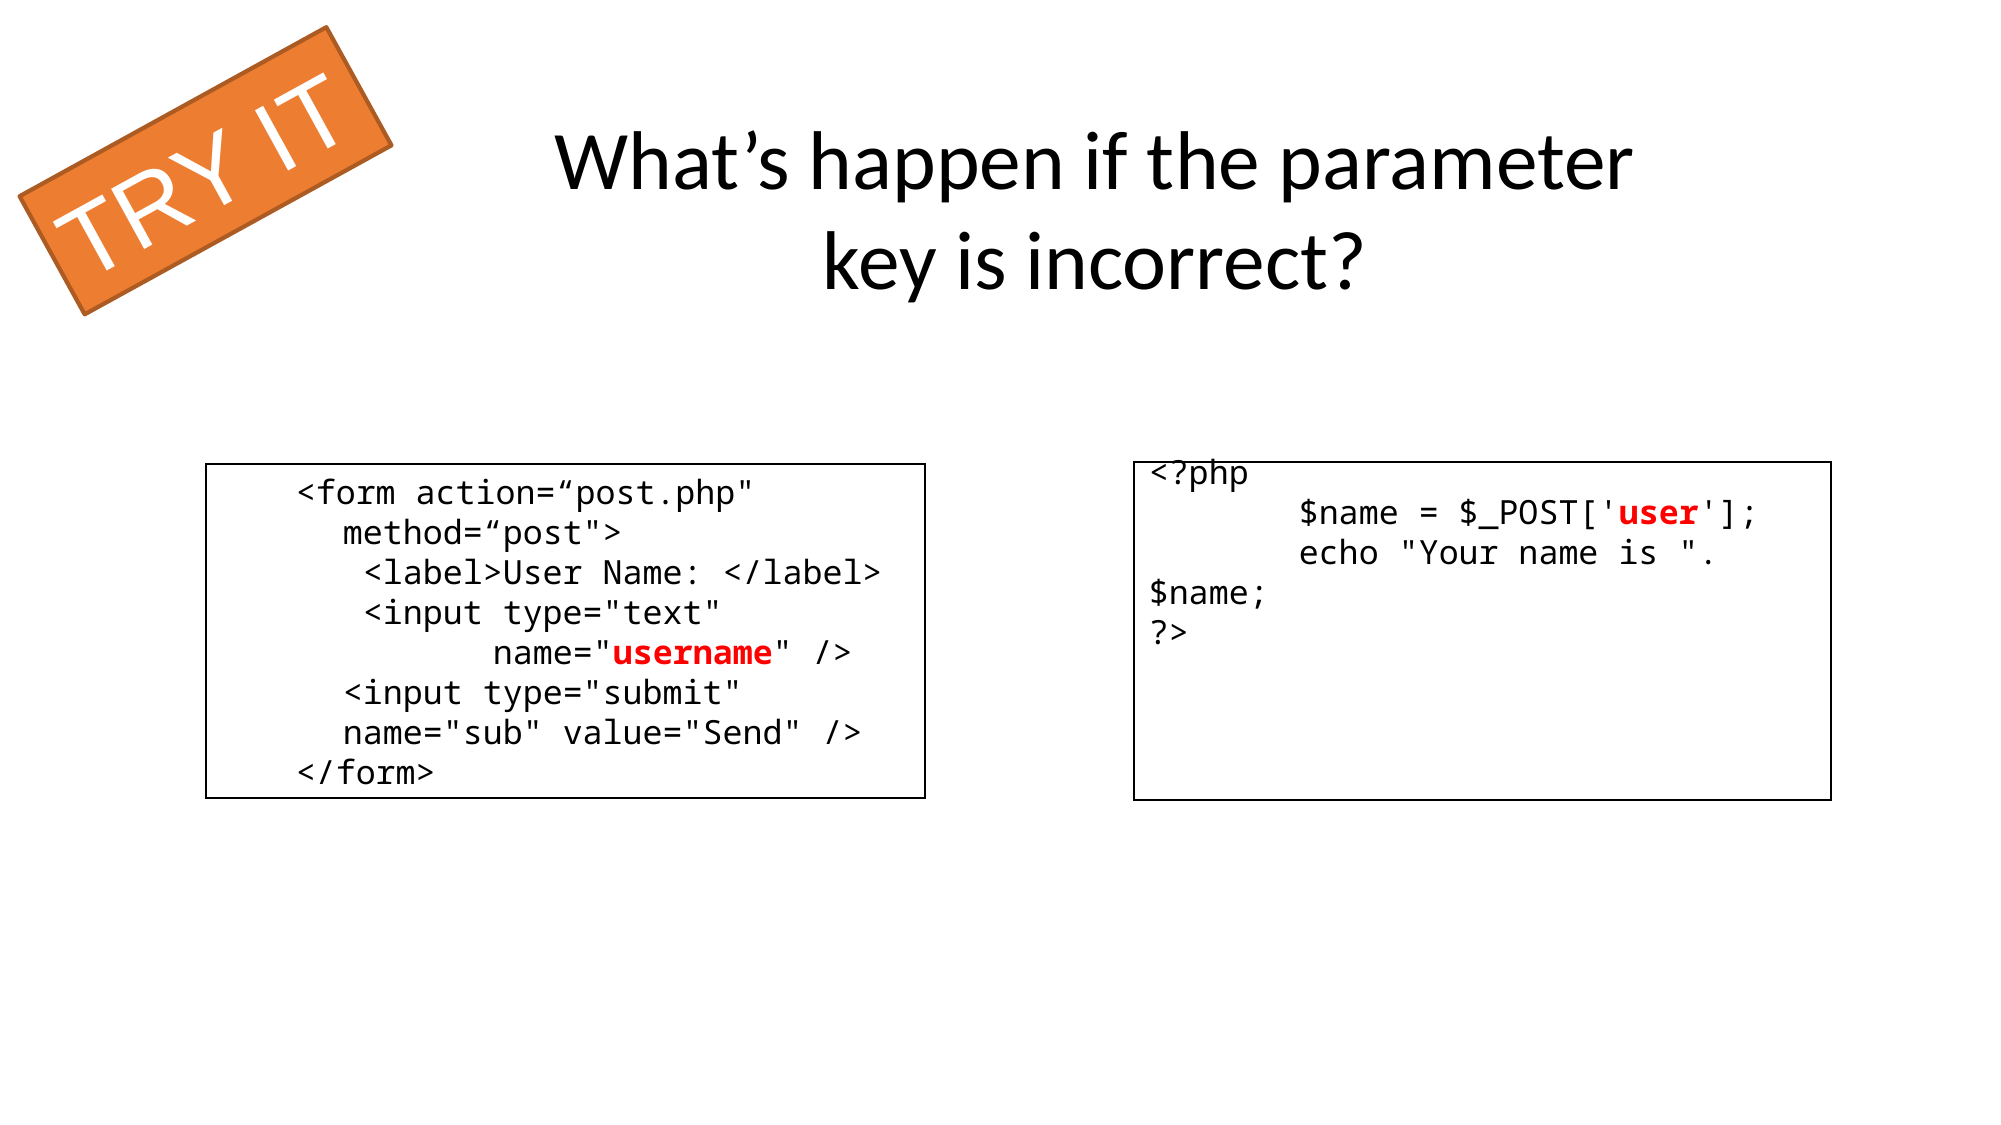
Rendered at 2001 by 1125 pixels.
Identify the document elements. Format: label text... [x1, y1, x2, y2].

text_box What’s happen if the parameter key is incorrect? [493, 98, 1697, 314]
text_box <?php $name = $_POST['user']; echo "Your name is ".$name; ?> [1133, 461, 1832, 801]
text_box <form action=“post.php" method=“post"> <label>User Name: </label> <input type="text" name="username" /> <input type="submit" name="sub" value="Send" /> </form> [205, 463, 926, 799]
text_box TRY IT [19, 27, 392, 315]
